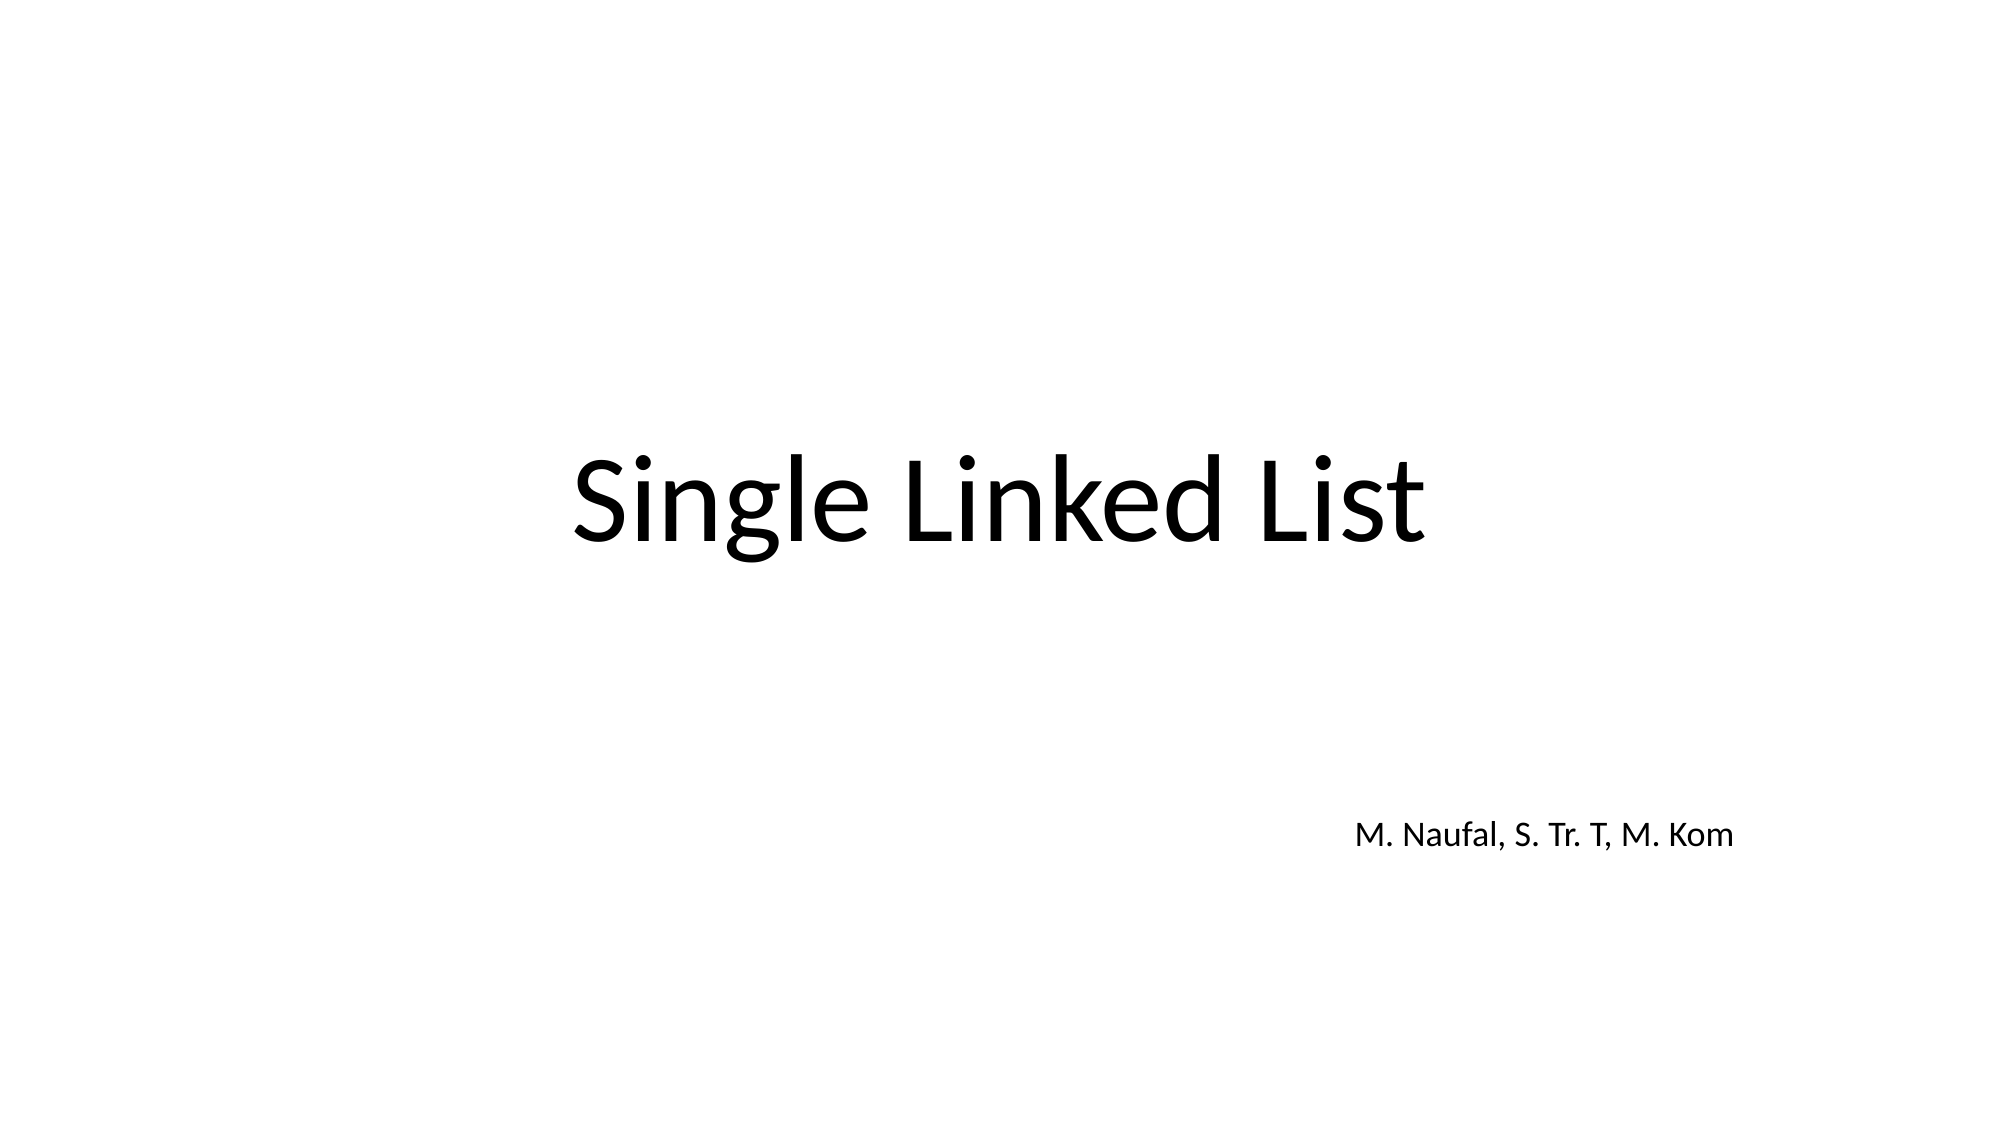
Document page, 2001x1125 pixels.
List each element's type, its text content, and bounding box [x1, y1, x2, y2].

title Single Linked List [249, 184, 1750, 576]
subtitle M. Naufal, S. Tr. T, M. Kom [249, 696, 1750, 863]
